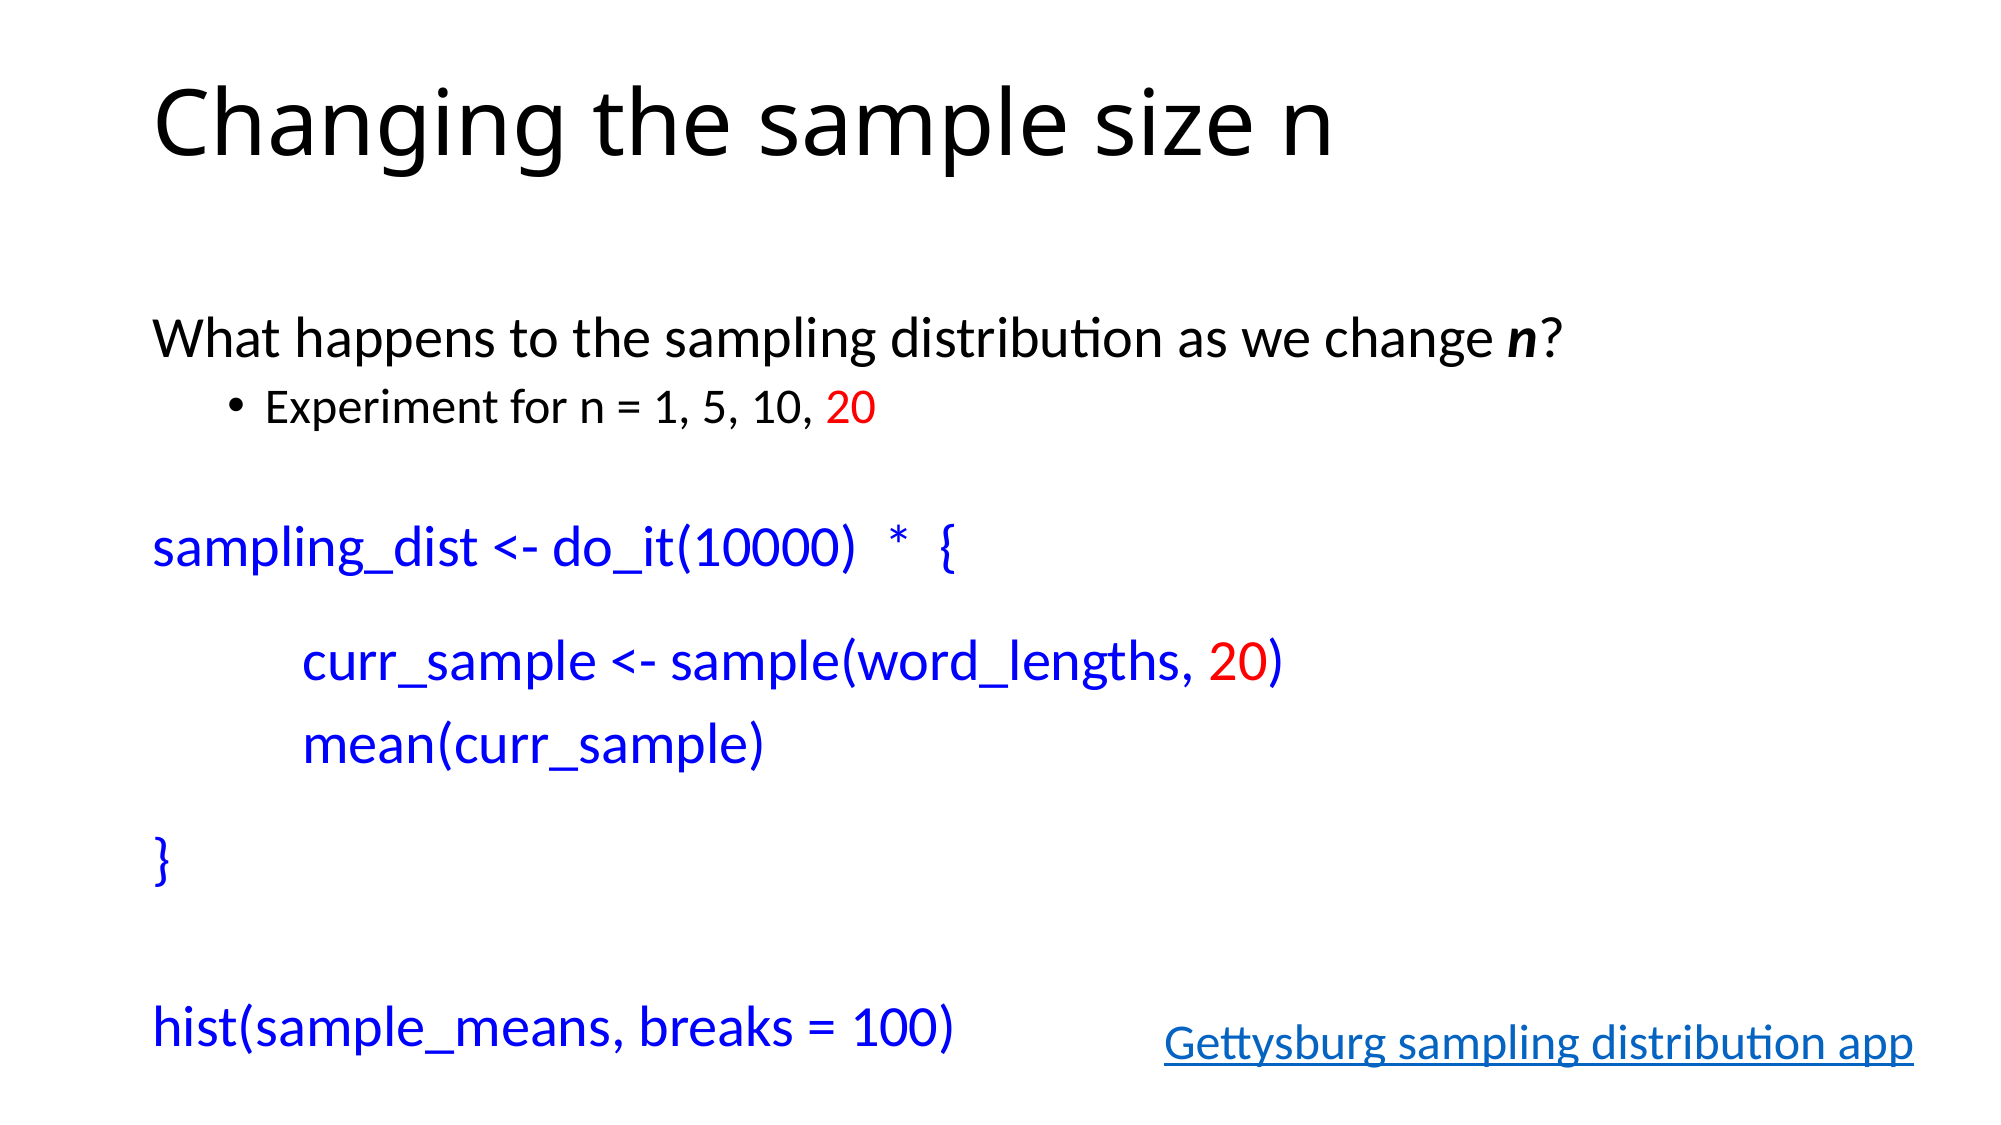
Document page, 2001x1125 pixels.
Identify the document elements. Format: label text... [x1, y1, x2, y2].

title Changing the sample size n [137, 59, 1863, 193]
list What happens to the sampling distribution as we change n? Experiment for n = 1, 5, 10, 20 sampling_dist <- do_it(10000) * { curr_sample <- sample(word_lengths, 20) mean(curr_sample) } hist(sample_means, breaks = 100) [137, 299, 1863, 1078]
text_box Gettysburg sampling distribution app [1149, 1001, 1930, 1077]
